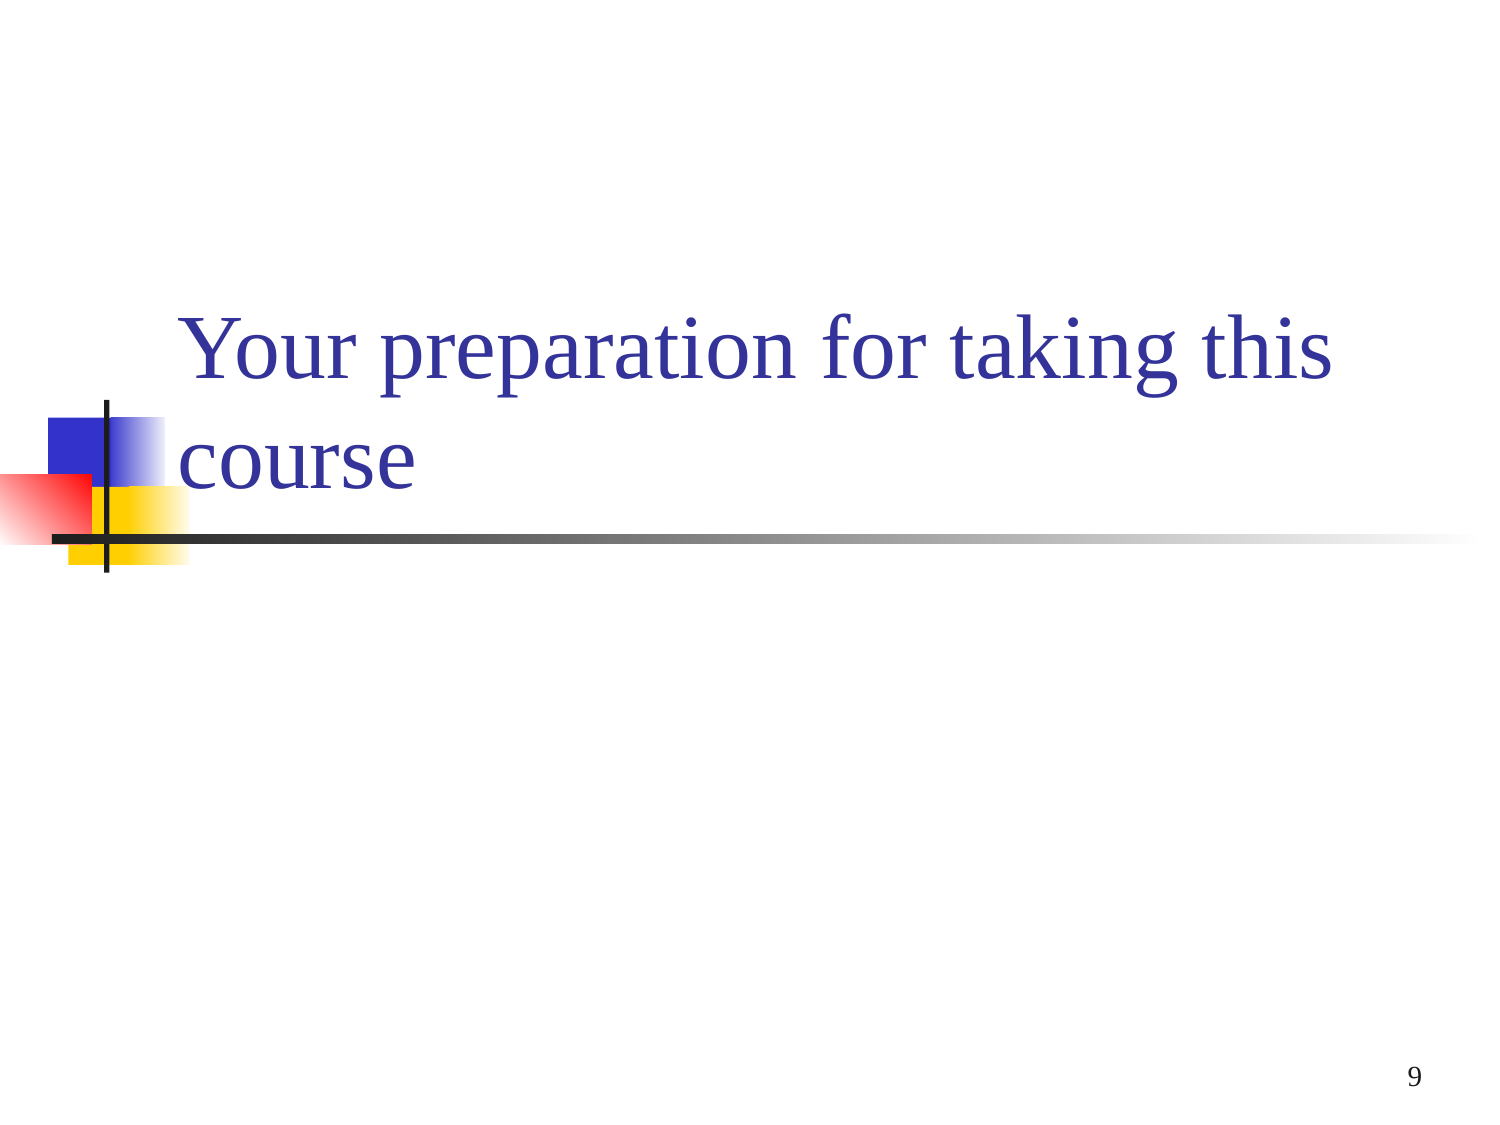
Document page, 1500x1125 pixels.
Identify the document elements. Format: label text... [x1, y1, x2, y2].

slide_number 9 [1124, 1024, 1438, 1101]
title Your preparation for taking this course [162, 275, 1438, 515]
